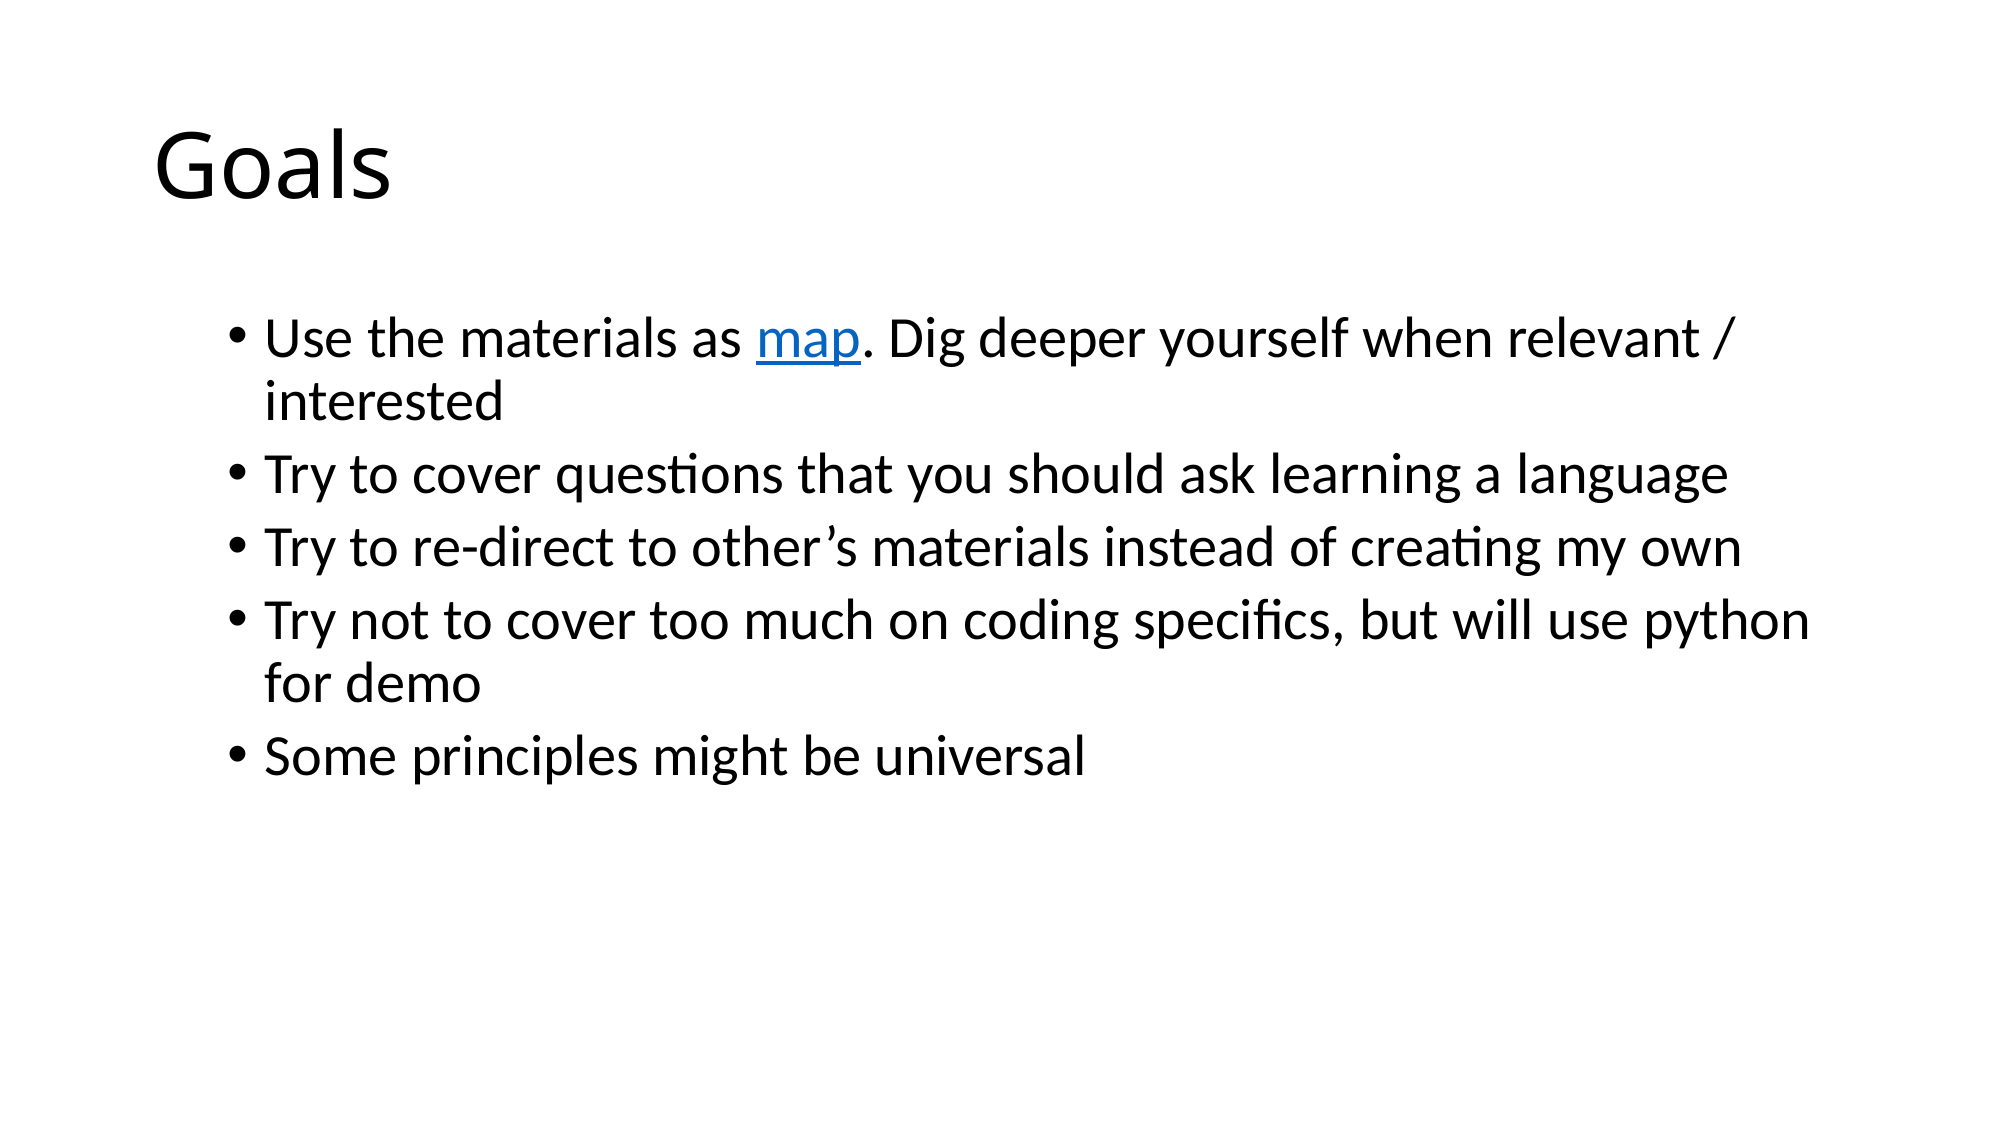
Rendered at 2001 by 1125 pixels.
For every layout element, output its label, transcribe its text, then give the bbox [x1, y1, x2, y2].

list Use the materials as map. Dig deeper yourself when relevant / interested Try to cover questions that you should ask learning a language Try to re-direct to other’s materials instead of creating my own Try not to cover too much on coding specifics, but will use python for demo Some principles might be universal [137, 299, 1863, 1014]
title Goals [137, 59, 1863, 278]
